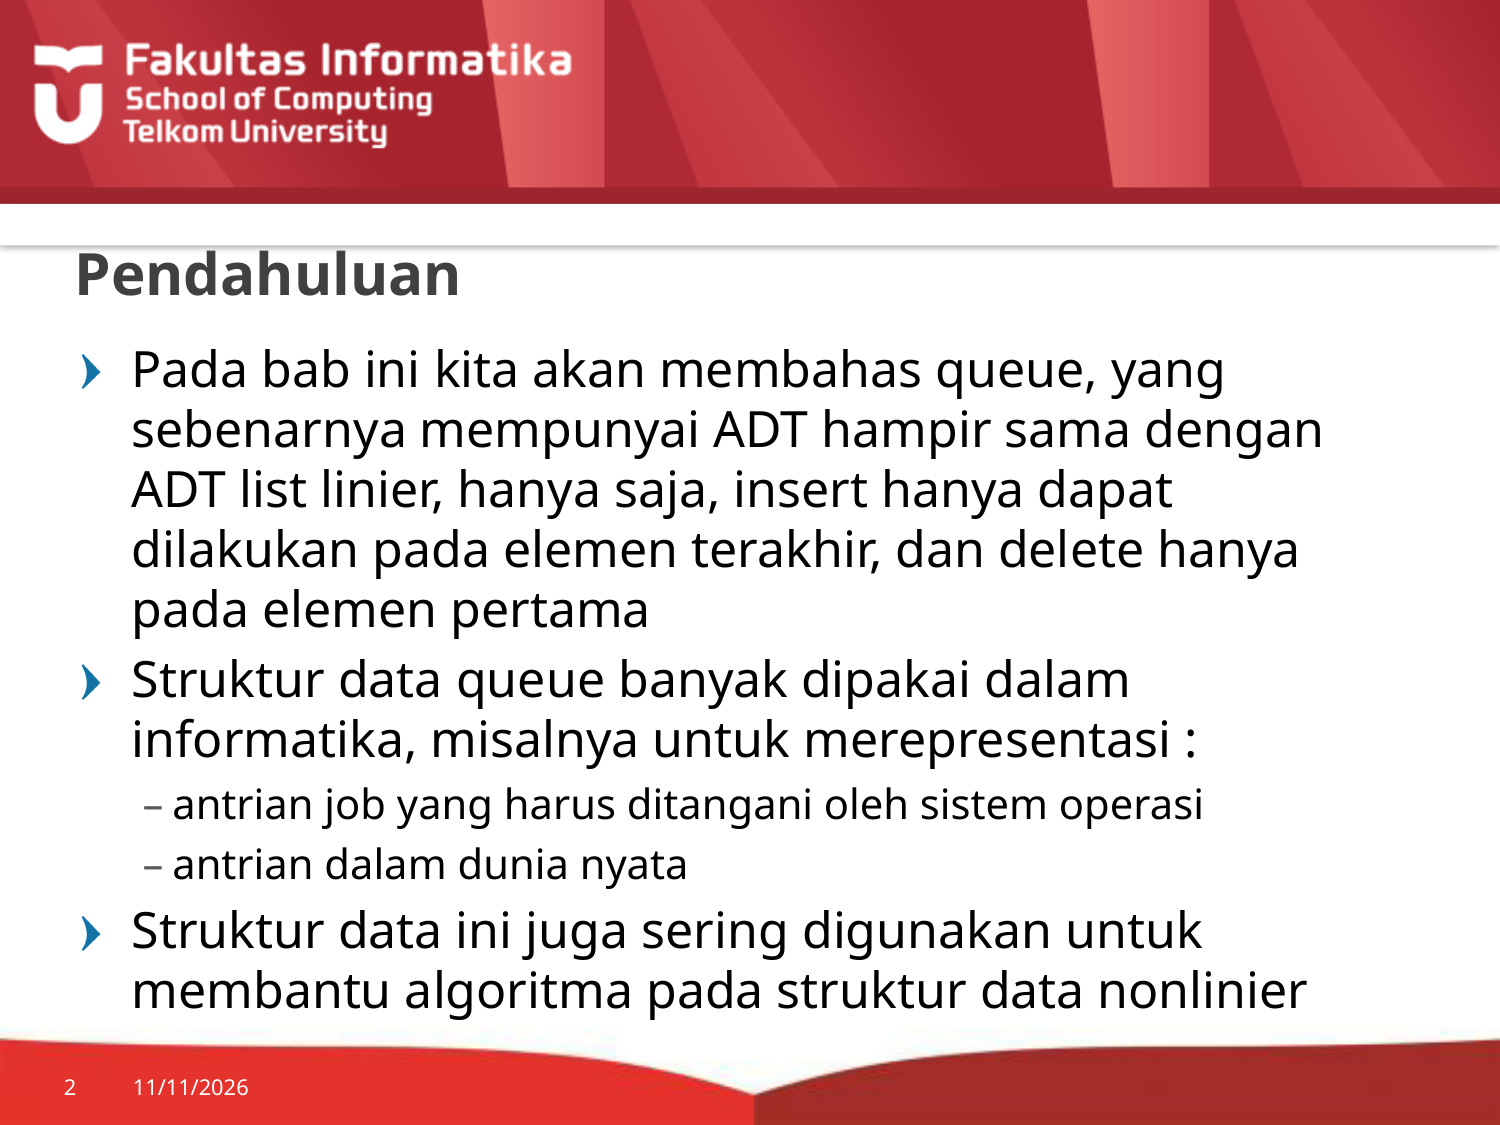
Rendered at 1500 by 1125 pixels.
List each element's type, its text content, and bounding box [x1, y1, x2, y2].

picture [75, 905, 104, 953]
picture [75, 653, 104, 702]
list Pada bab ini kita akan membahas queue, yang sebenarnya mempunyai ADT hampir sama dengan ADT list linier, hanya saja, insert hanya dapat dilakukan pada elemen terakhir, dan delete hanya pada elemen pertama Struktur data queue banyak dipakai dalam informatika, misalnya untuk merepresentasi : antrian job yang harus ditangani oleh sistem operasi antrian dalam dunia nyata Struktur data ini juga sering digunakan untuk membantu algoritma pada struktur data nonlinier [60, 329, 1426, 990]
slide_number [132, 1058, 403, 1119]
picture [0, 0, 1500, 203]
picture [0, 1024, 1500, 1125]
picture [75, 343, 104, 391]
title Pendahuluan [59, 219, 1426, 325]
slide_number 2 [63, 1058, 123, 1119]
